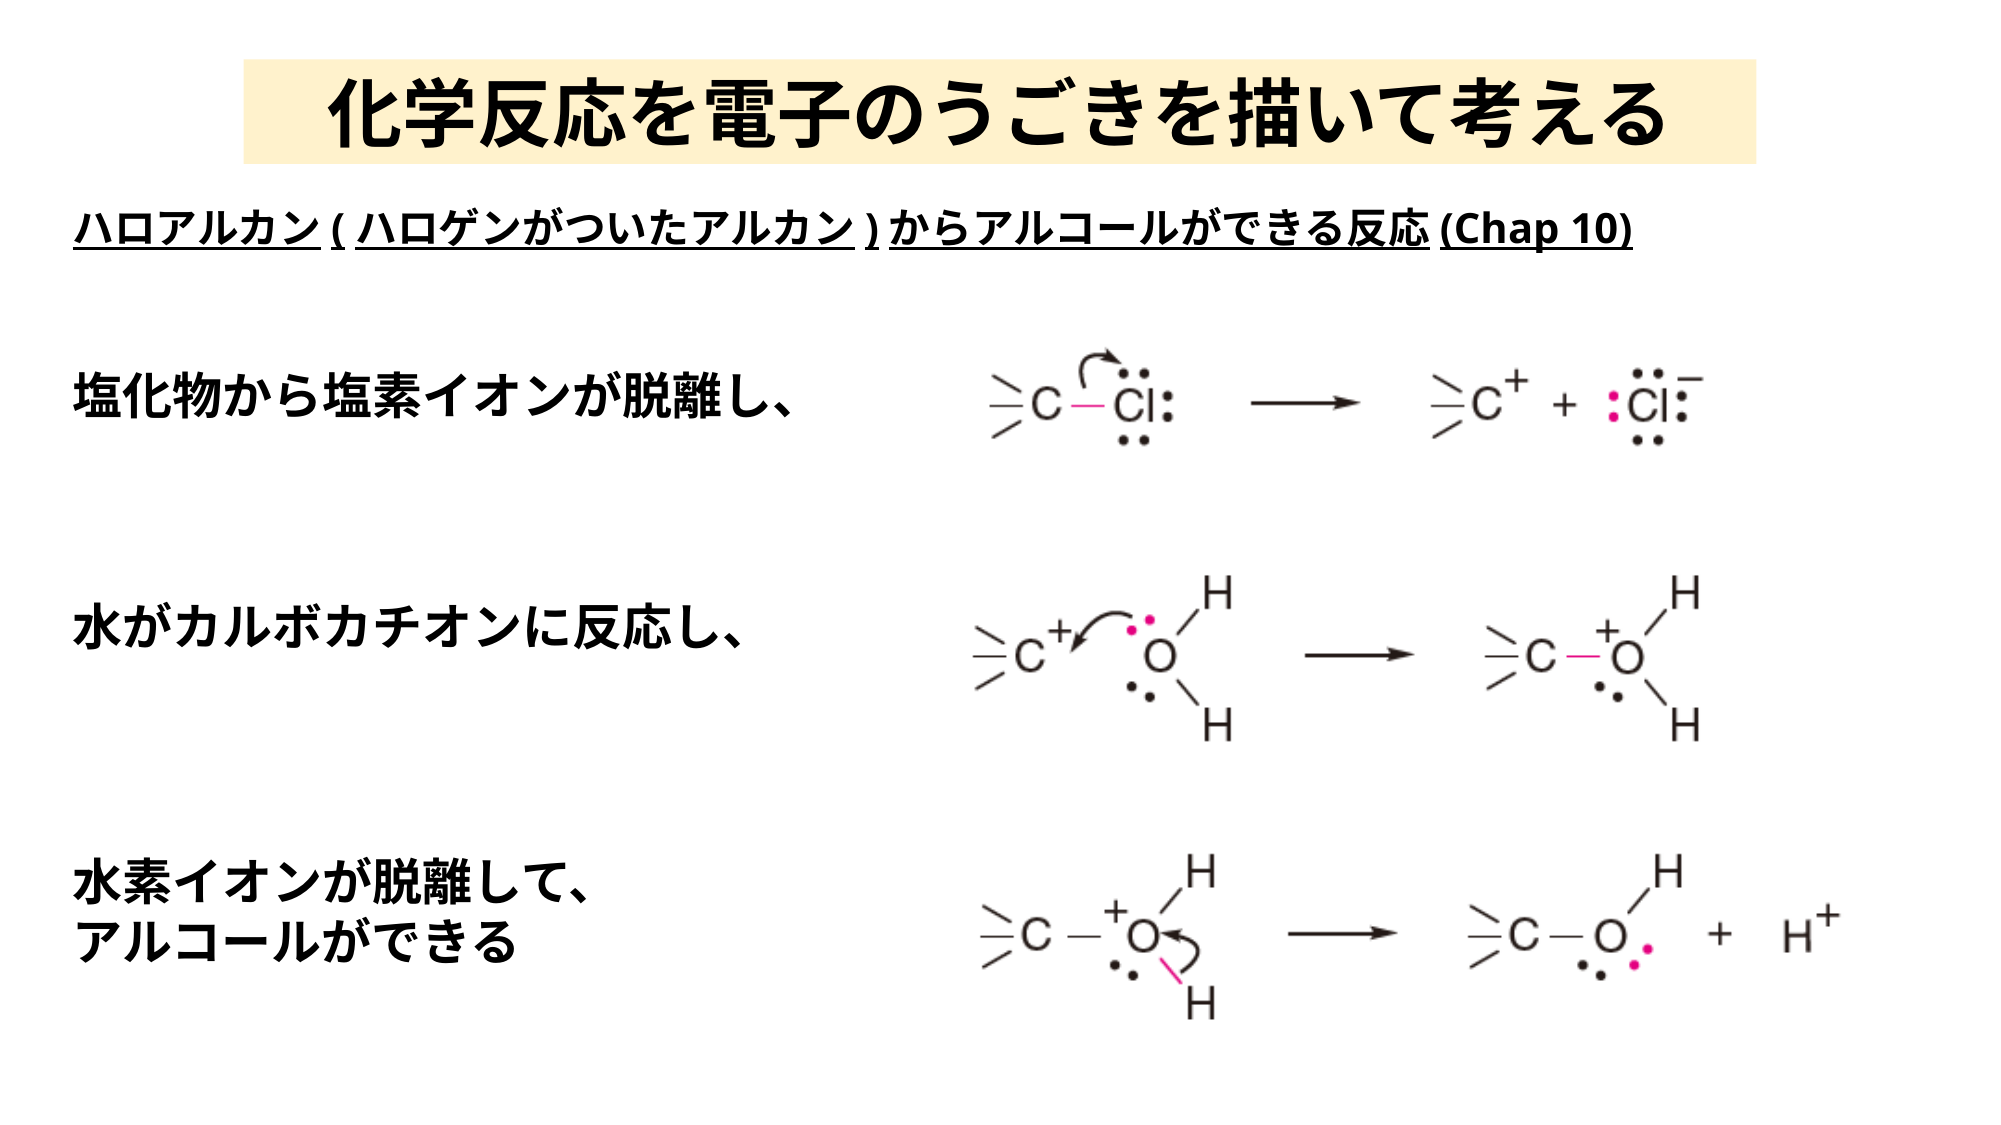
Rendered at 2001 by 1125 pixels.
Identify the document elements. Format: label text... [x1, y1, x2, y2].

text_box 化学反応を電子のうごきを描いて考える [243, 59, 1757, 164]
text_box 水がカルボカチオンに反応し、 [57, 587, 914, 663]
text_box 塩化物から塩素イオンが脱離し、 [57, 357, 914, 433]
text_box 水素イオンが脱離して、 アルコールができる [57, 843, 914, 978]
picture [914, 301, 1806, 495]
picture [914, 533, 1823, 790]
picture [914, 808, 1882, 1070]
text_box ハロアルカン(ハロゲンがついたアルカン)からアルコールができる反応(Chap 10) [57, 194, 1681, 260]
